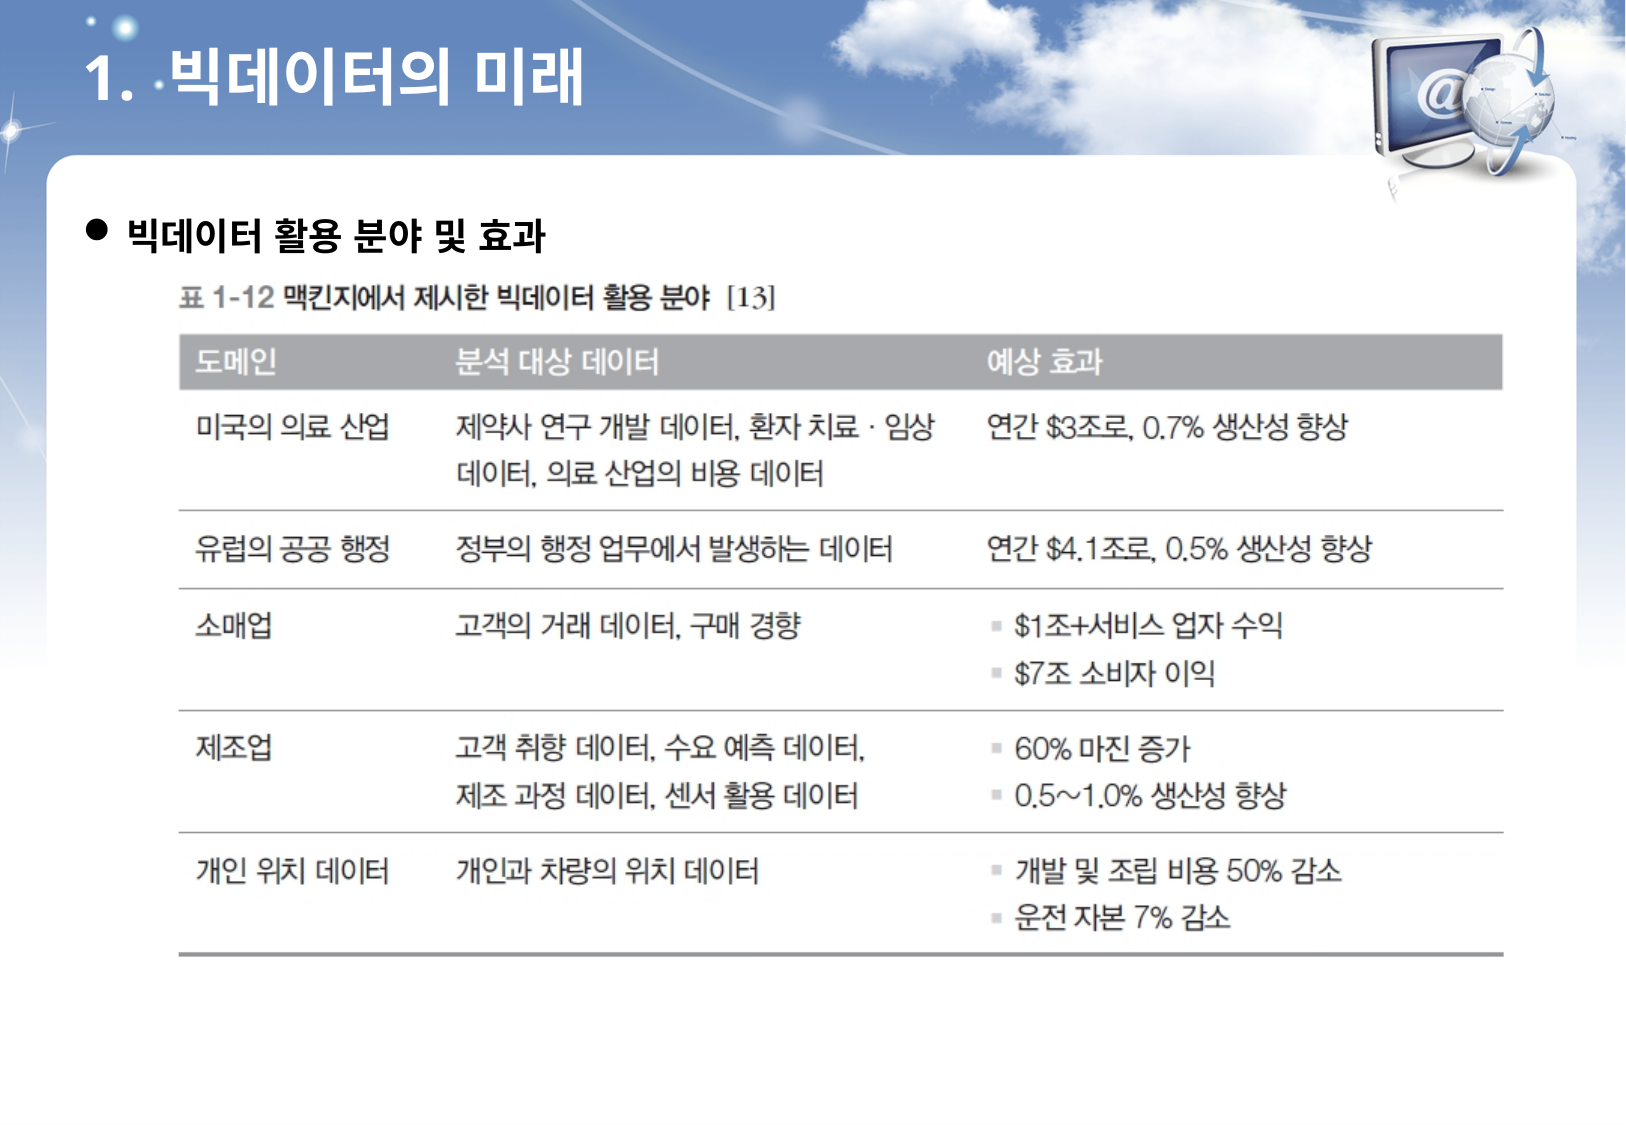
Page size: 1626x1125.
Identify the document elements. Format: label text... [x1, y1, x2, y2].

text_box 1. 빅데이터의 미래 [68, 31, 1498, 102]
picture [0, 0, 1626, 1125]
text_box 빅데이터 활용 분야 및 효과 [68, 196, 943, 265]
